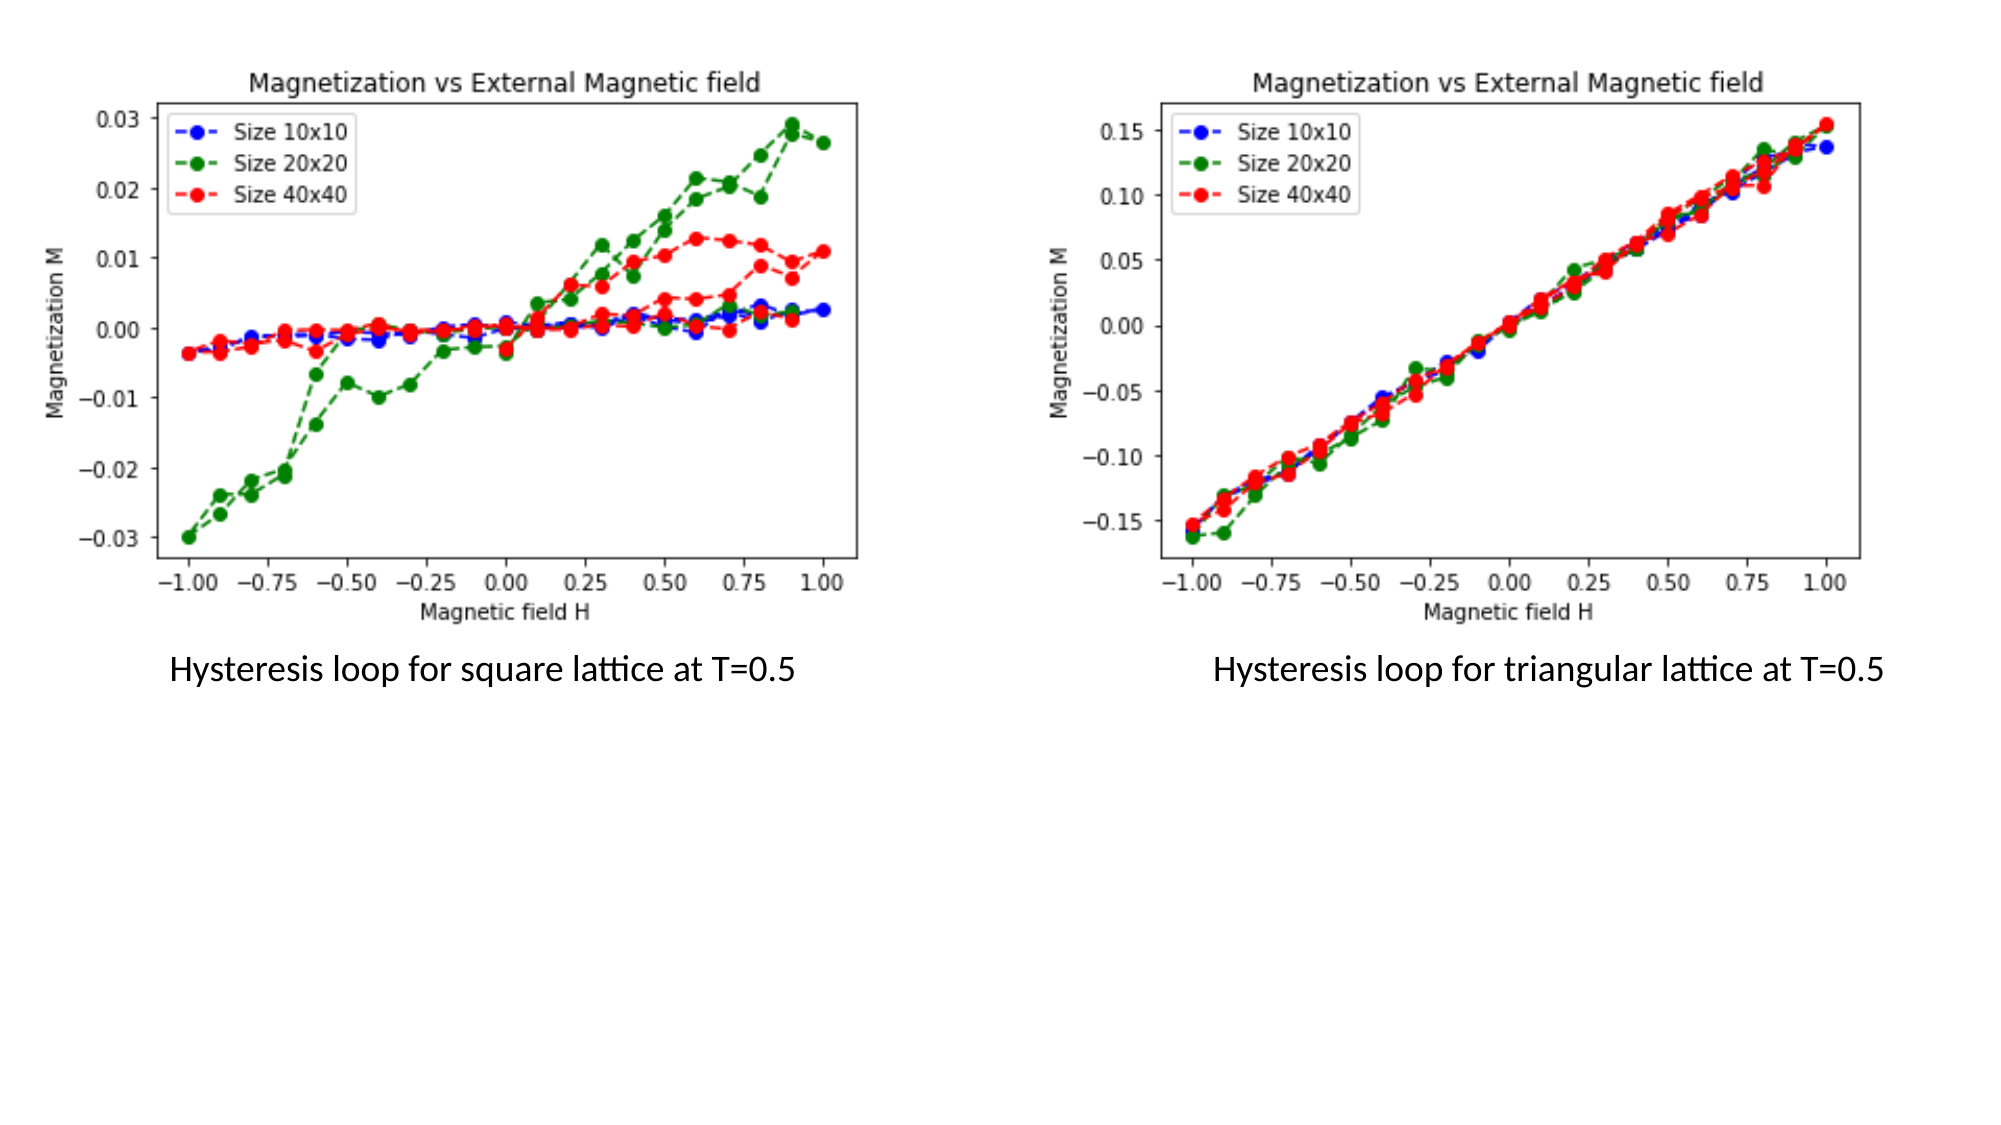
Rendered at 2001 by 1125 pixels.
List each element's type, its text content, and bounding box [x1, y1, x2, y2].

text_box Hysteresis loop for triangular lattice at T=0.5 [1198, 637, 2000, 697]
text_box Hysteresis loop for square lattice at T=0.5 [154, 637, 960, 697]
picture [1037, 57, 1872, 638]
picture [34, 57, 869, 638]
